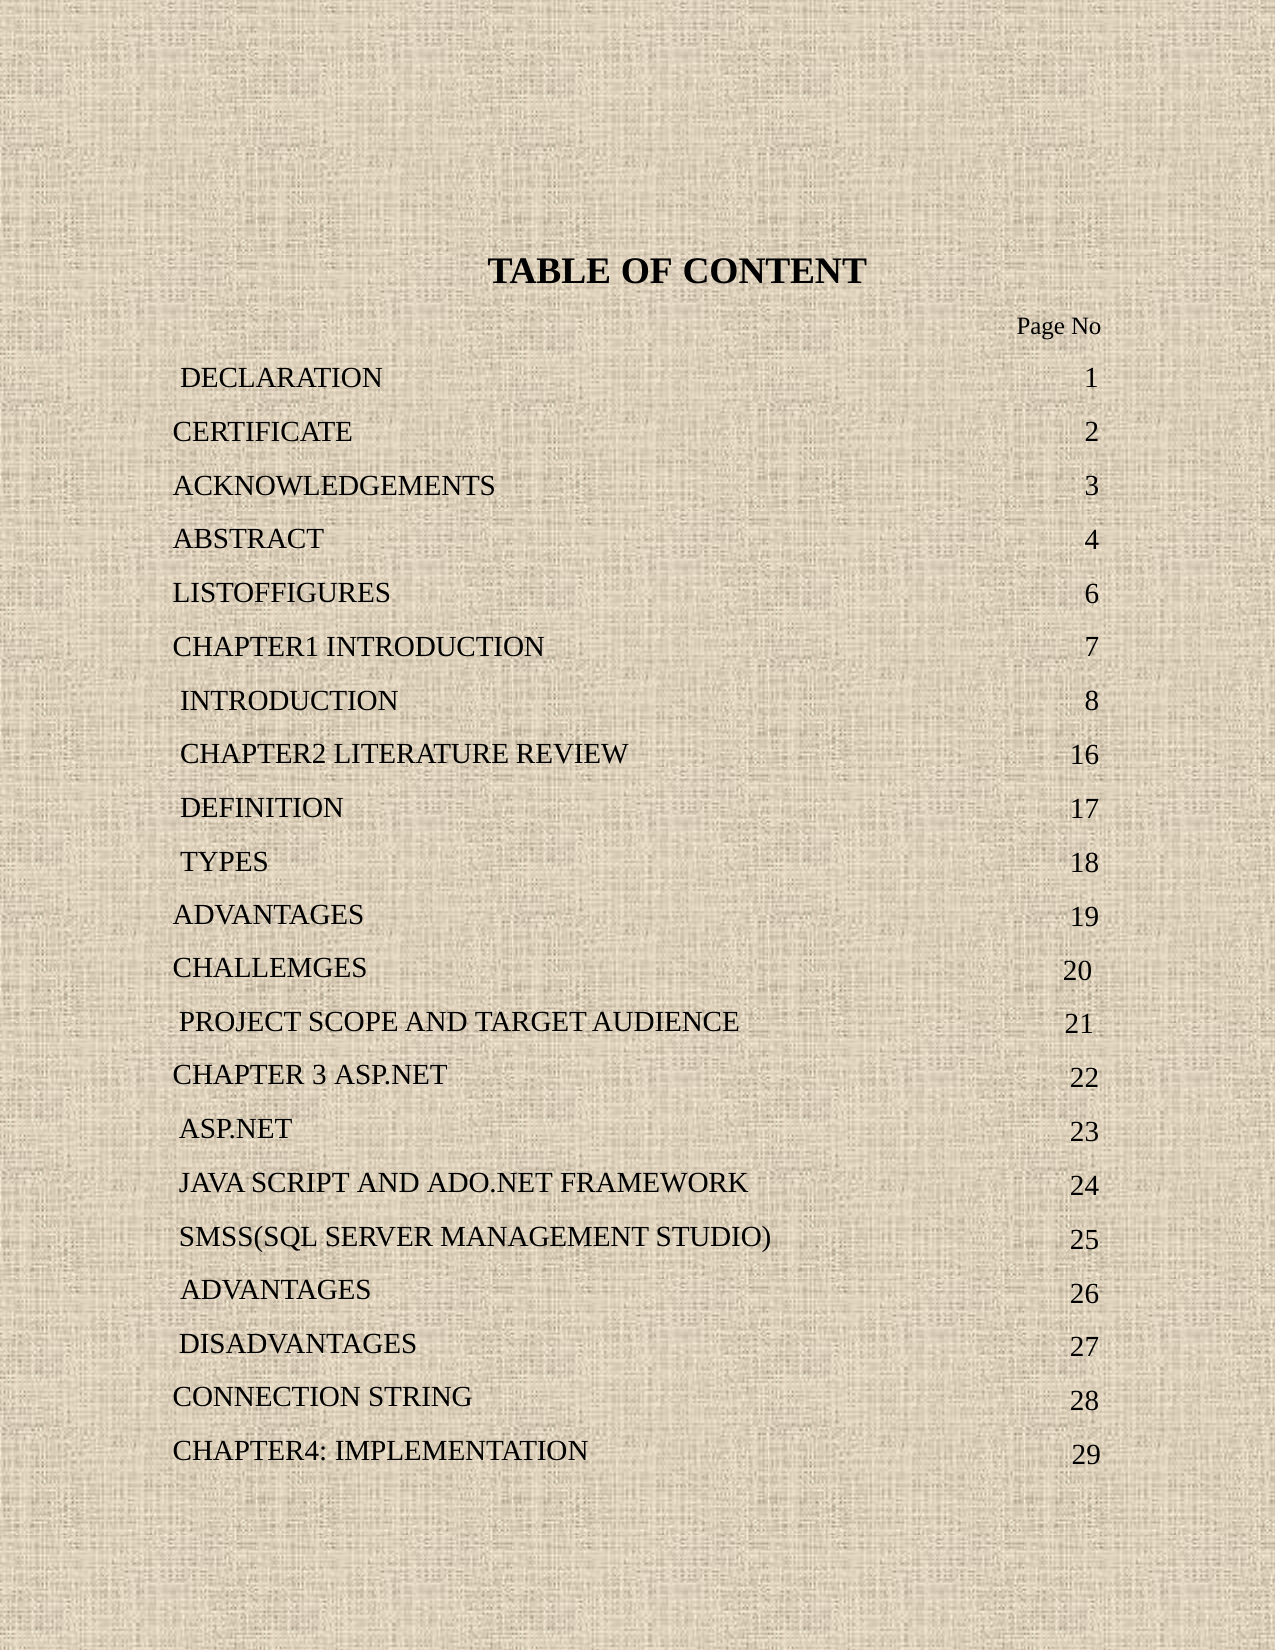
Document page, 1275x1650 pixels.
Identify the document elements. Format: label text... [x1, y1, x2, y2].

text_box Page No 1 2 3 4 6 7 8 16 17 18 19 20 21 22 23 24 25 26 27 28 29 [1014, 291, 1105, 1471]
picture [0, 0, 1275, 1650]
text_box DECLARATION CERTIFICATE ACKNOWLEDGEMENTS ABSTRACT LISTOFFIGURES CHAPTER1 INTRODUCTION INTRODUCTION CHAPTER2 LITERATURE REVIEW DEFINITION TYPES ADVANTAGES CHALLEMGES PROJECT SCOPE AND TARGET AUDIENCE CHAPTER 3 ASP.NET ASP.NET JAVA SCRIPT AND ADO.NET FRAMEWORK SMSS(SQL SERVER MANAGEMENT STUDIO) ADVANTAGES DISADVANTAGES CONNECTION STRING CHAPTER4: IMPLEMENTATION [170, 337, 776, 1466]
text_box TABLE OF CONTENT [485, 243, 874, 291]
